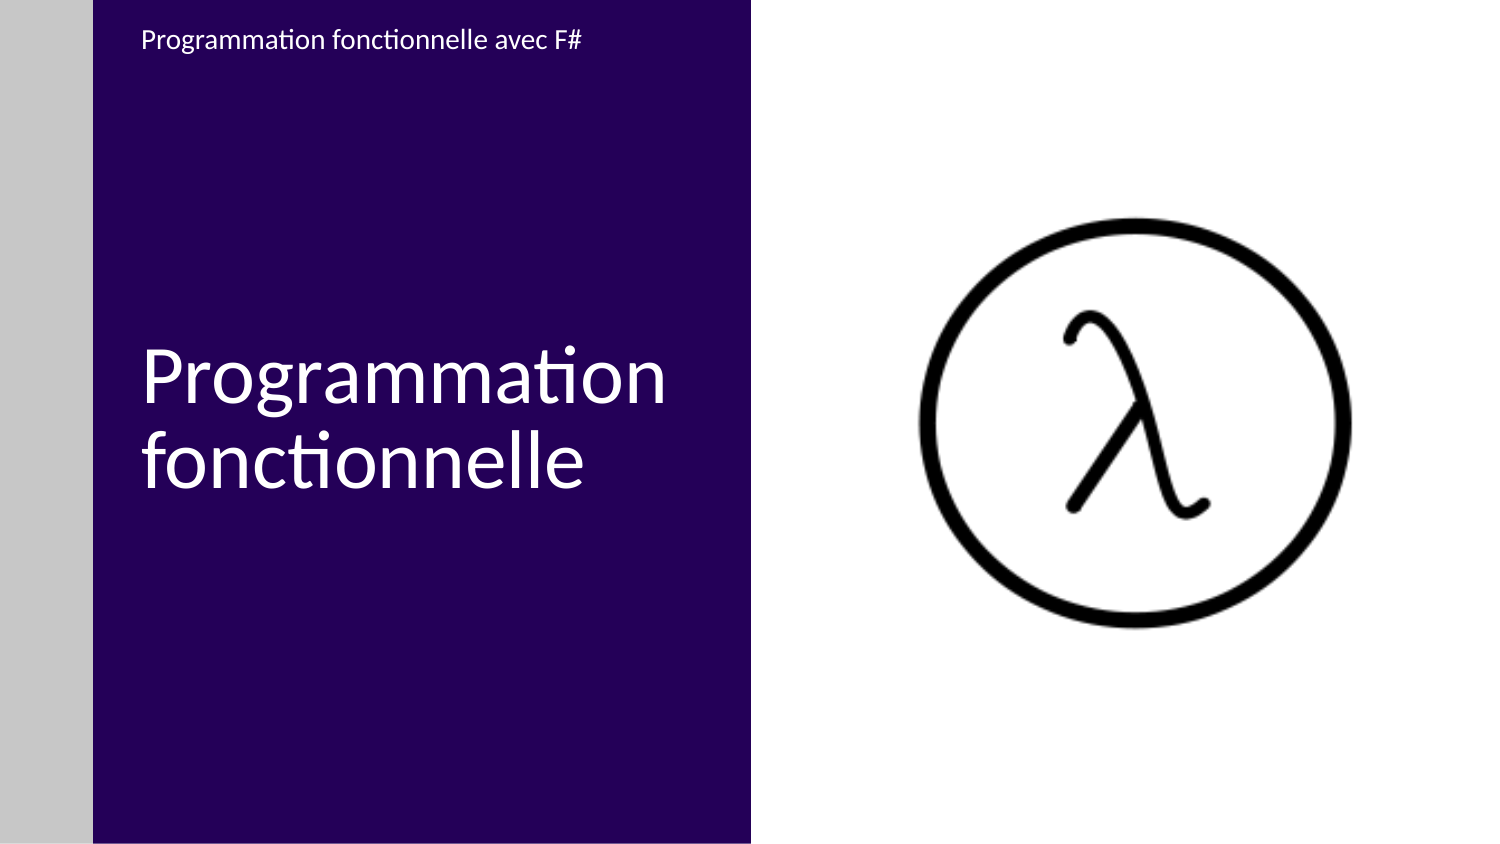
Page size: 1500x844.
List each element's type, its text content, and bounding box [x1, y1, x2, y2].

list Programmation fonctionnelle avec F# [141, 25, 692, 56]
title Programmation fonctionnelle [141, 335, 725, 508]
picture [912, 199, 1360, 644]
